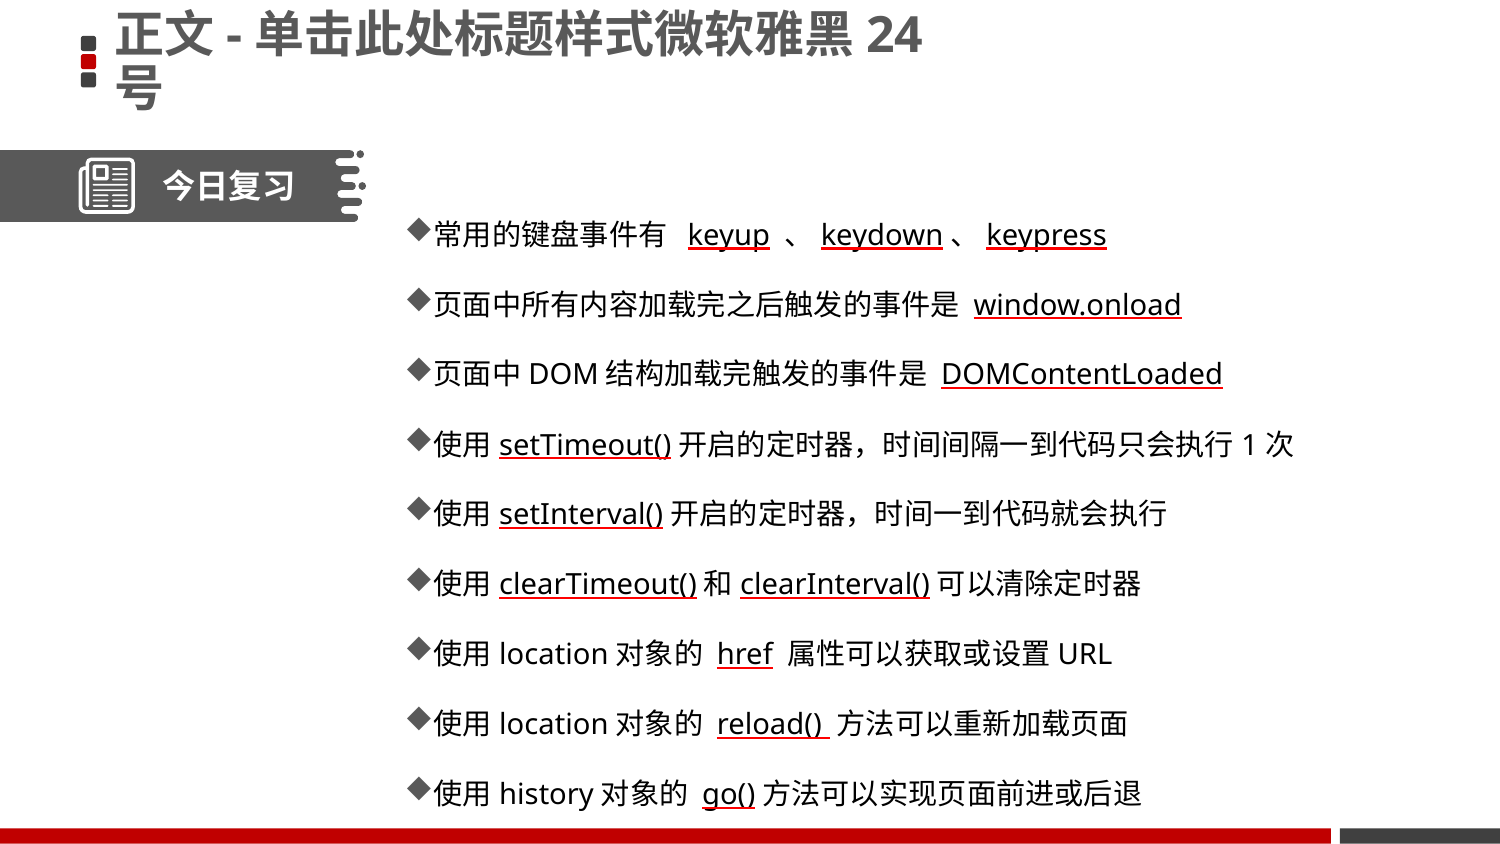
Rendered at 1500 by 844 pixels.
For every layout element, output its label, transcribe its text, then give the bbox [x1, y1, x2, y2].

text_box 正文-单击此处标题样式微软雅黑24号 [103, 0, 987, 130]
picture [78, 157, 136, 215]
text_box [0, 150, 358, 222]
text_box 今日复习 [147, 158, 514, 213]
text_box [356, 150, 365, 158]
text_box 常用的键盘事件有 keyup 、keydown、keypress 页面中所有内容加载完之后触发的事件是 window.onload 页面中DOM结构加载完触发的事件是 DOMContentLoaded 使用setTimeout()开启的定时器，时间间隔一到代码只会执行1次 使用setInterval()开启的定时器，时间一到代码就会执行 使用clearTimeout()和clearInterval()可以清除定时器 使用location对象的 href 属性可以获取或设置URL 使用location对象的 reload() 方法可以重新加载页面 使用history对象的 go()方法可以实现页面前进或后退 [389, 173, 1471, 818]
